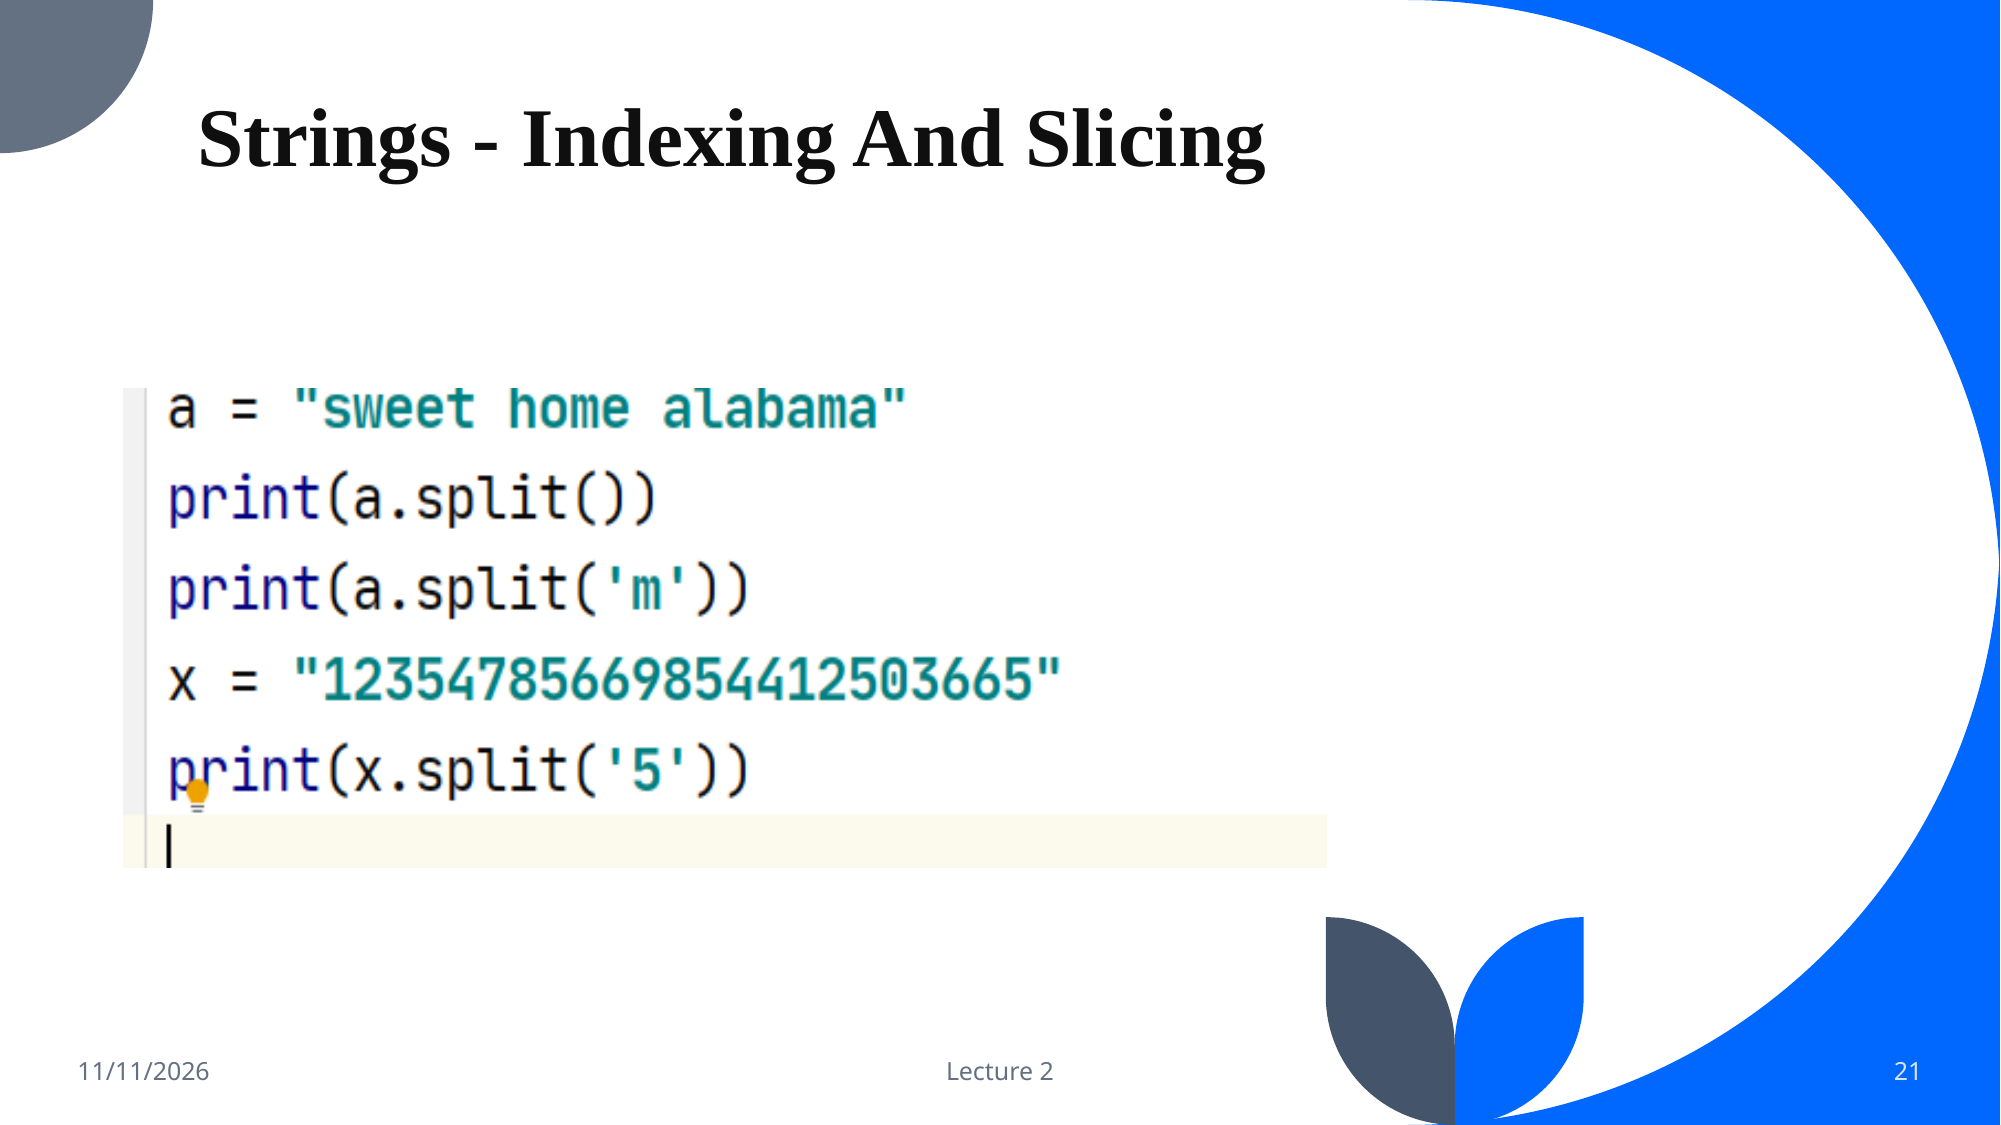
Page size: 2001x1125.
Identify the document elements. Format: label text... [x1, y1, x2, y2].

title Strings - Indexing And Slicing [182, 22, 1788, 192]
slide_number 21 [1665, 1042, 1938, 1103]
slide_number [62, 1042, 513, 1103]
footer Lecture 2 [662, 1042, 1338, 1103]
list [123, 388, 1327, 868]
